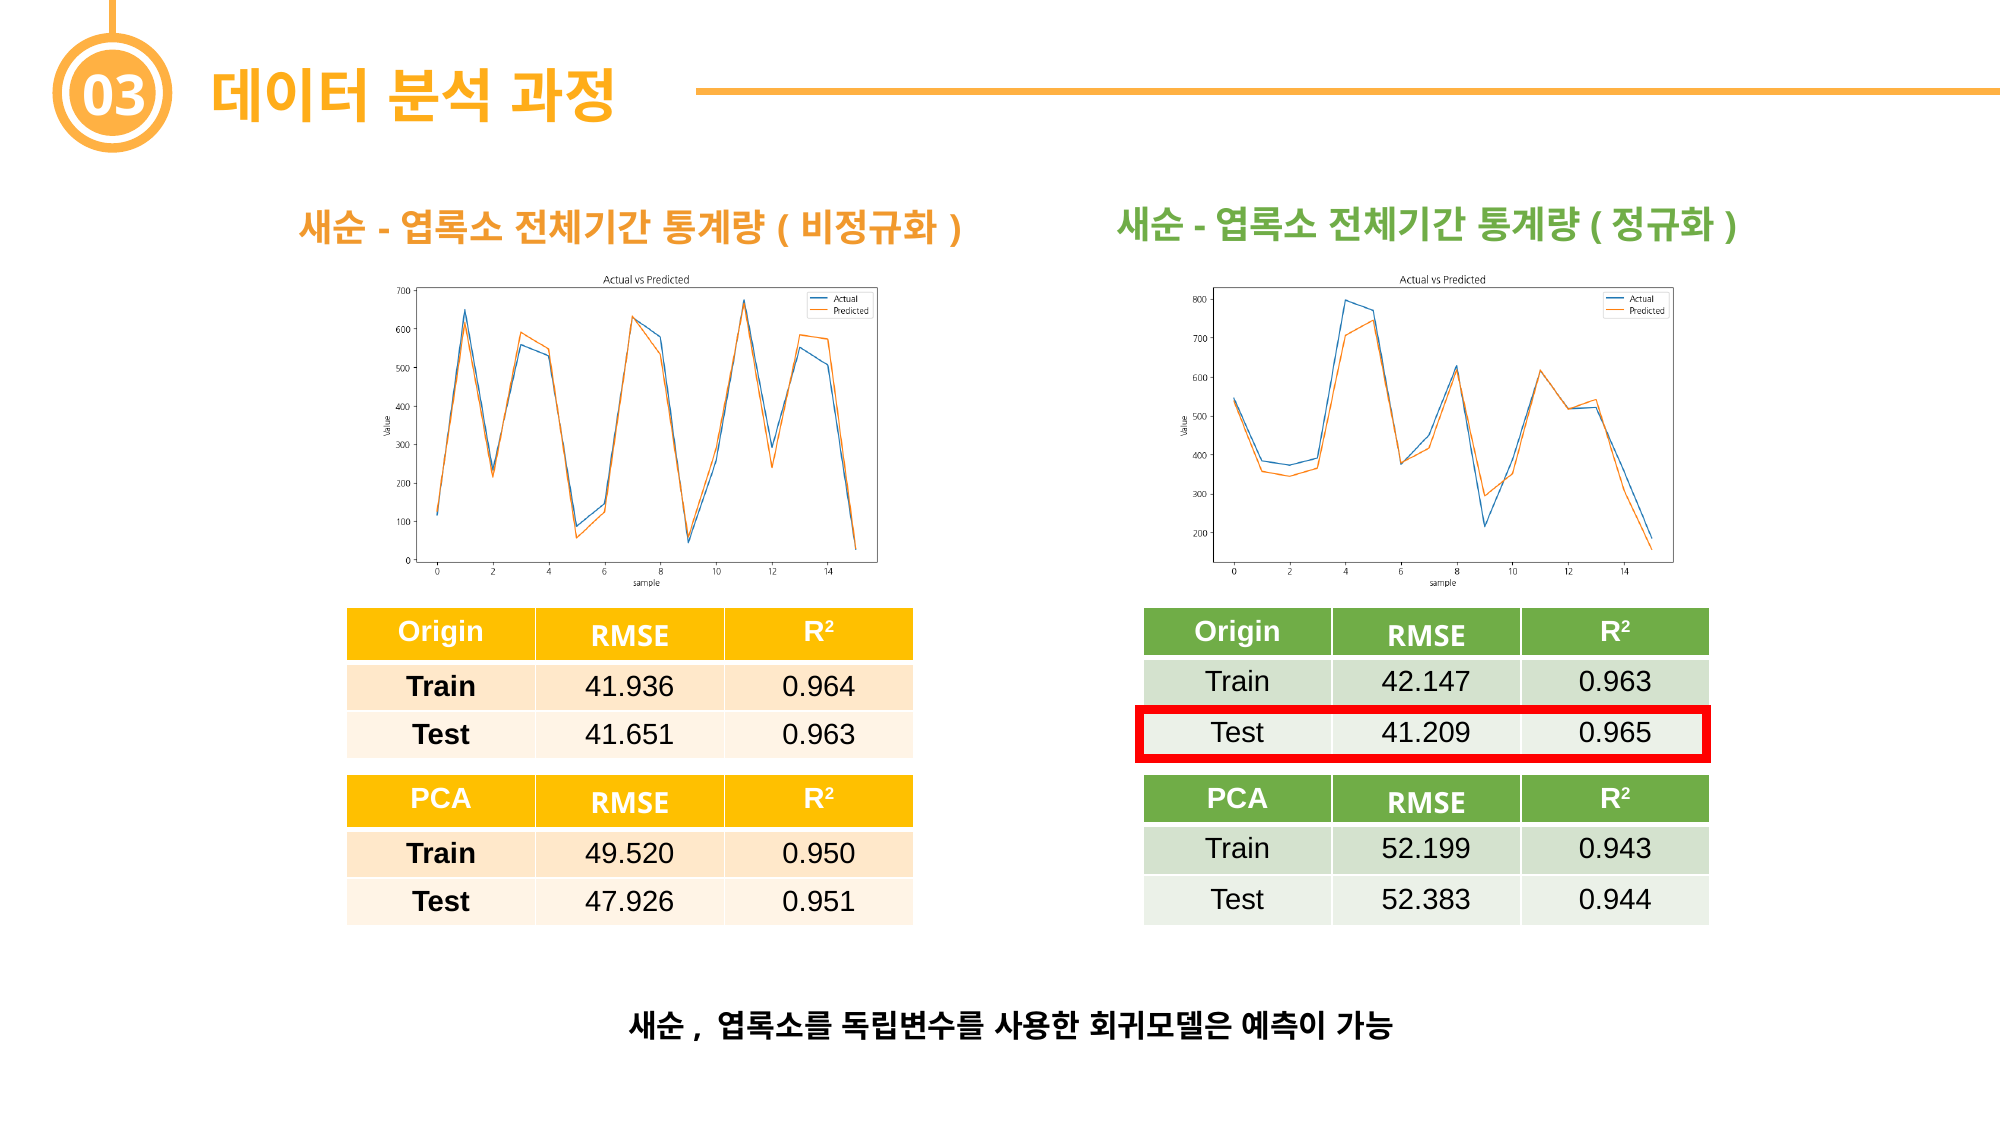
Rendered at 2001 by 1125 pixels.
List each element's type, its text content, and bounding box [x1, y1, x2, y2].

table_cell 0.944 [1522, 876, 1709, 925]
table_cell 0.943 [1522, 827, 1709, 874]
table_cell Test [1144, 876, 1331, 925]
table_header RMSE [536, 608, 724, 660]
table_cell 41.936 [536, 665, 724, 710]
picture [1174, 268, 1678, 592]
table_header R2 [725, 775, 913, 827]
table_cell 0.963 [725, 712, 913, 758]
table_cell 52.199 [1333, 827, 1520, 874]
table_header RMSE [1333, 608, 1520, 655]
table_header Origin [347, 608, 535, 660]
table_cell Train [1144, 827, 1331, 874]
table_cell 49.520 [536, 832, 724, 877]
table_header Origin [1144, 608, 1331, 655]
table_cell 0.951 [725, 879, 913, 925]
text_box 새순, 엽록소를 독립변수를 사용한 회귀모델은 예측이 가능 [479, 1003, 1543, 1052]
text_box [1139, 709, 1707, 759]
table_cell Train [347, 665, 535, 710]
table_header PCA [347, 775, 535, 827]
table_header RMSE [536, 775, 724, 827]
table_header R2 [1522, 608, 1709, 655]
table_cell 47.926 [536, 879, 724, 925]
picture [378, 268, 882, 592]
text_box 새순-엽록소 전체기간 통계량(정규화) [1045, 190, 1808, 263]
table_cell 41.651 [536, 712, 724, 758]
table_header R2 [725, 608, 913, 660]
table_cell Train [347, 832, 535, 877]
table_cell Test [347, 879, 535, 925]
table_cell 42.147 [1333, 660, 1520, 707]
table_cell 52.383 [1333, 876, 1520, 925]
table_header R2 [1522, 775, 1709, 822]
text_box 새순-엽록소 전체기간 통계량(비정규화) [248, 190, 1012, 263]
table_header PCA [1144, 775, 1331, 822]
table_header RMSE [1333, 775, 1520, 822]
table_cell Train [1144, 660, 1331, 707]
table_cell Test [347, 712, 535, 758]
table_cell 0.963 [1522, 660, 1709, 707]
table_cell 0.964 [725, 665, 913, 710]
table_cell 0.950 [725, 832, 913, 877]
